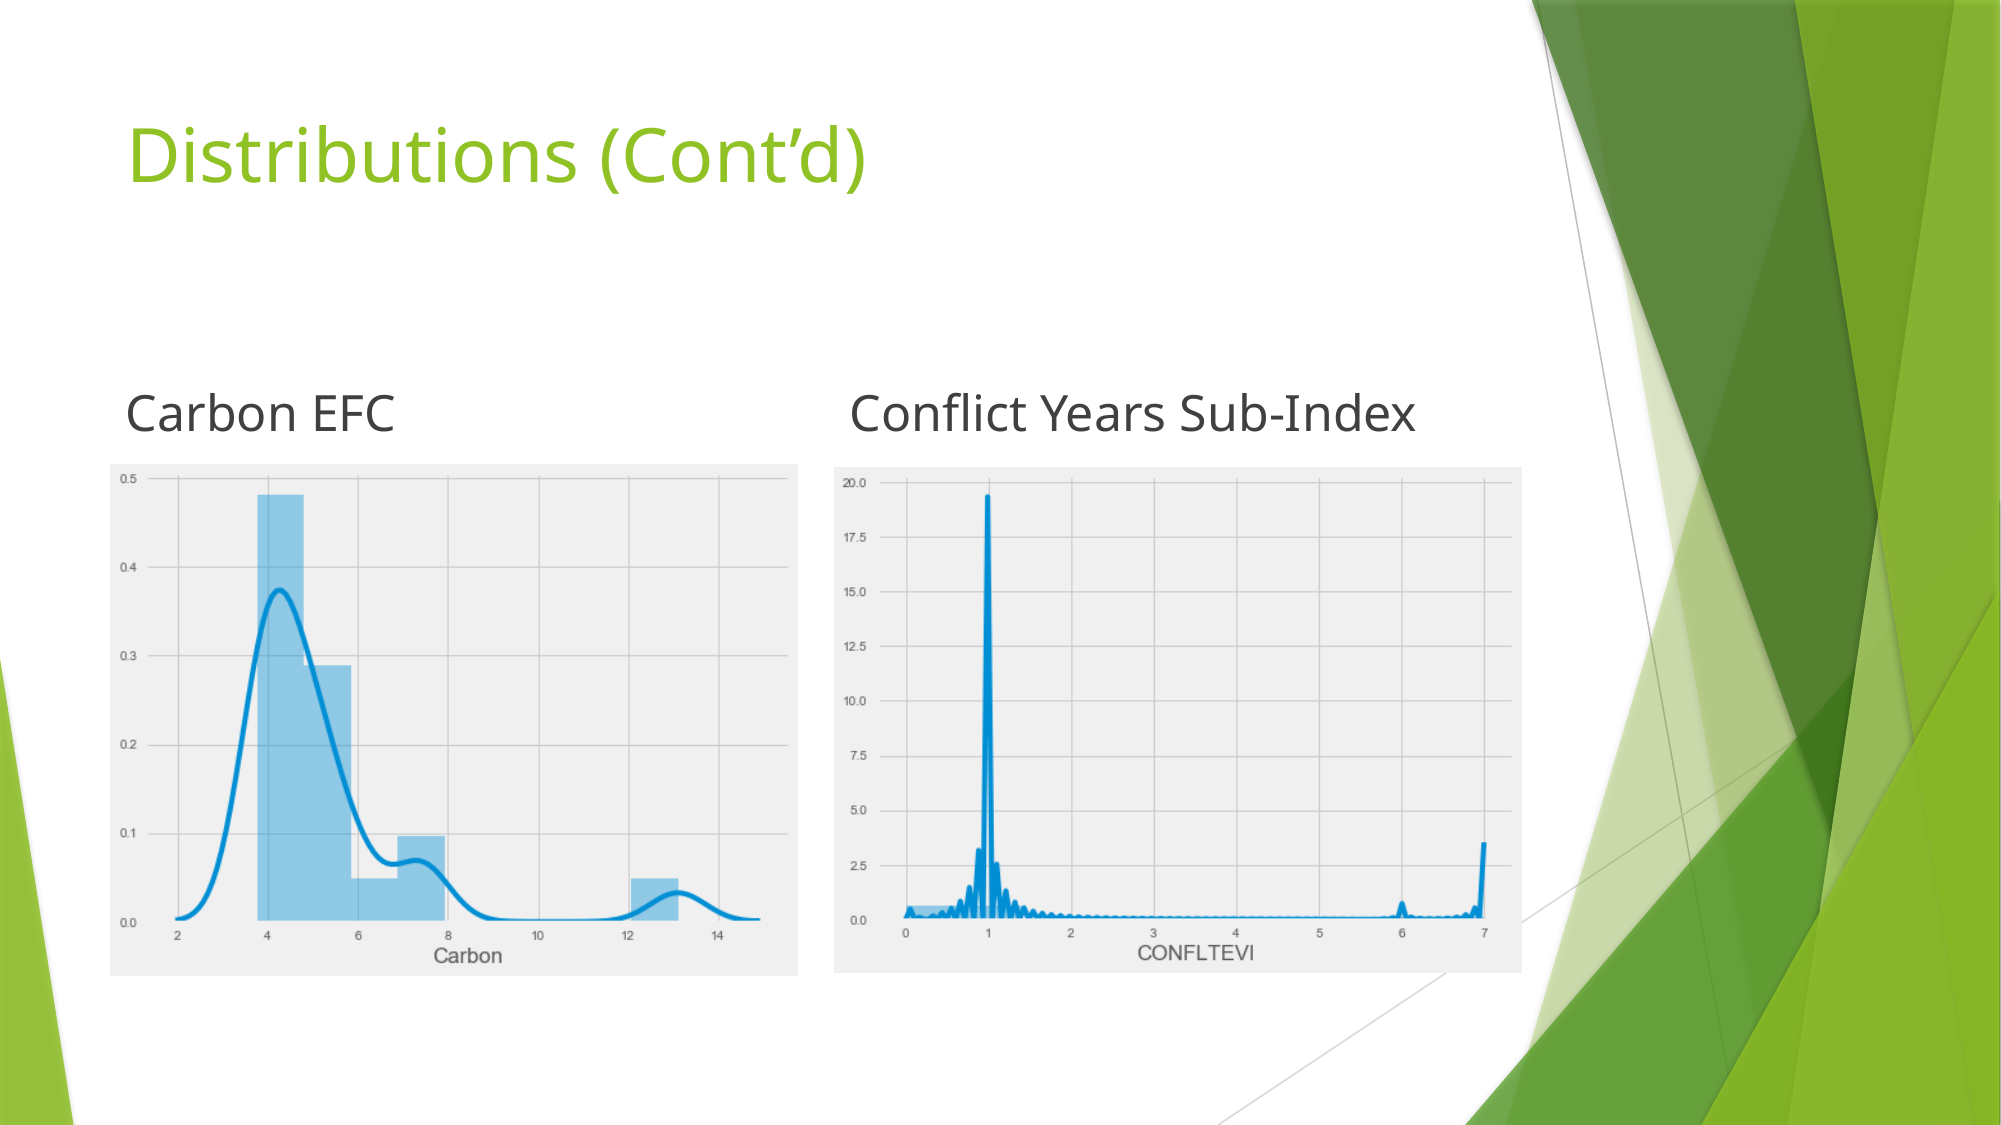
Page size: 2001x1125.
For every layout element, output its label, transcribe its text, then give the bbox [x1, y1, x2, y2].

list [110, 463, 798, 977]
title Distributions (Cont’d) [111, 99, 1522, 317]
list Carbon EFC [110, 354, 798, 449]
list Conflict Years Sub-Index [834, 354, 1522, 449]
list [834, 466, 1522, 974]
